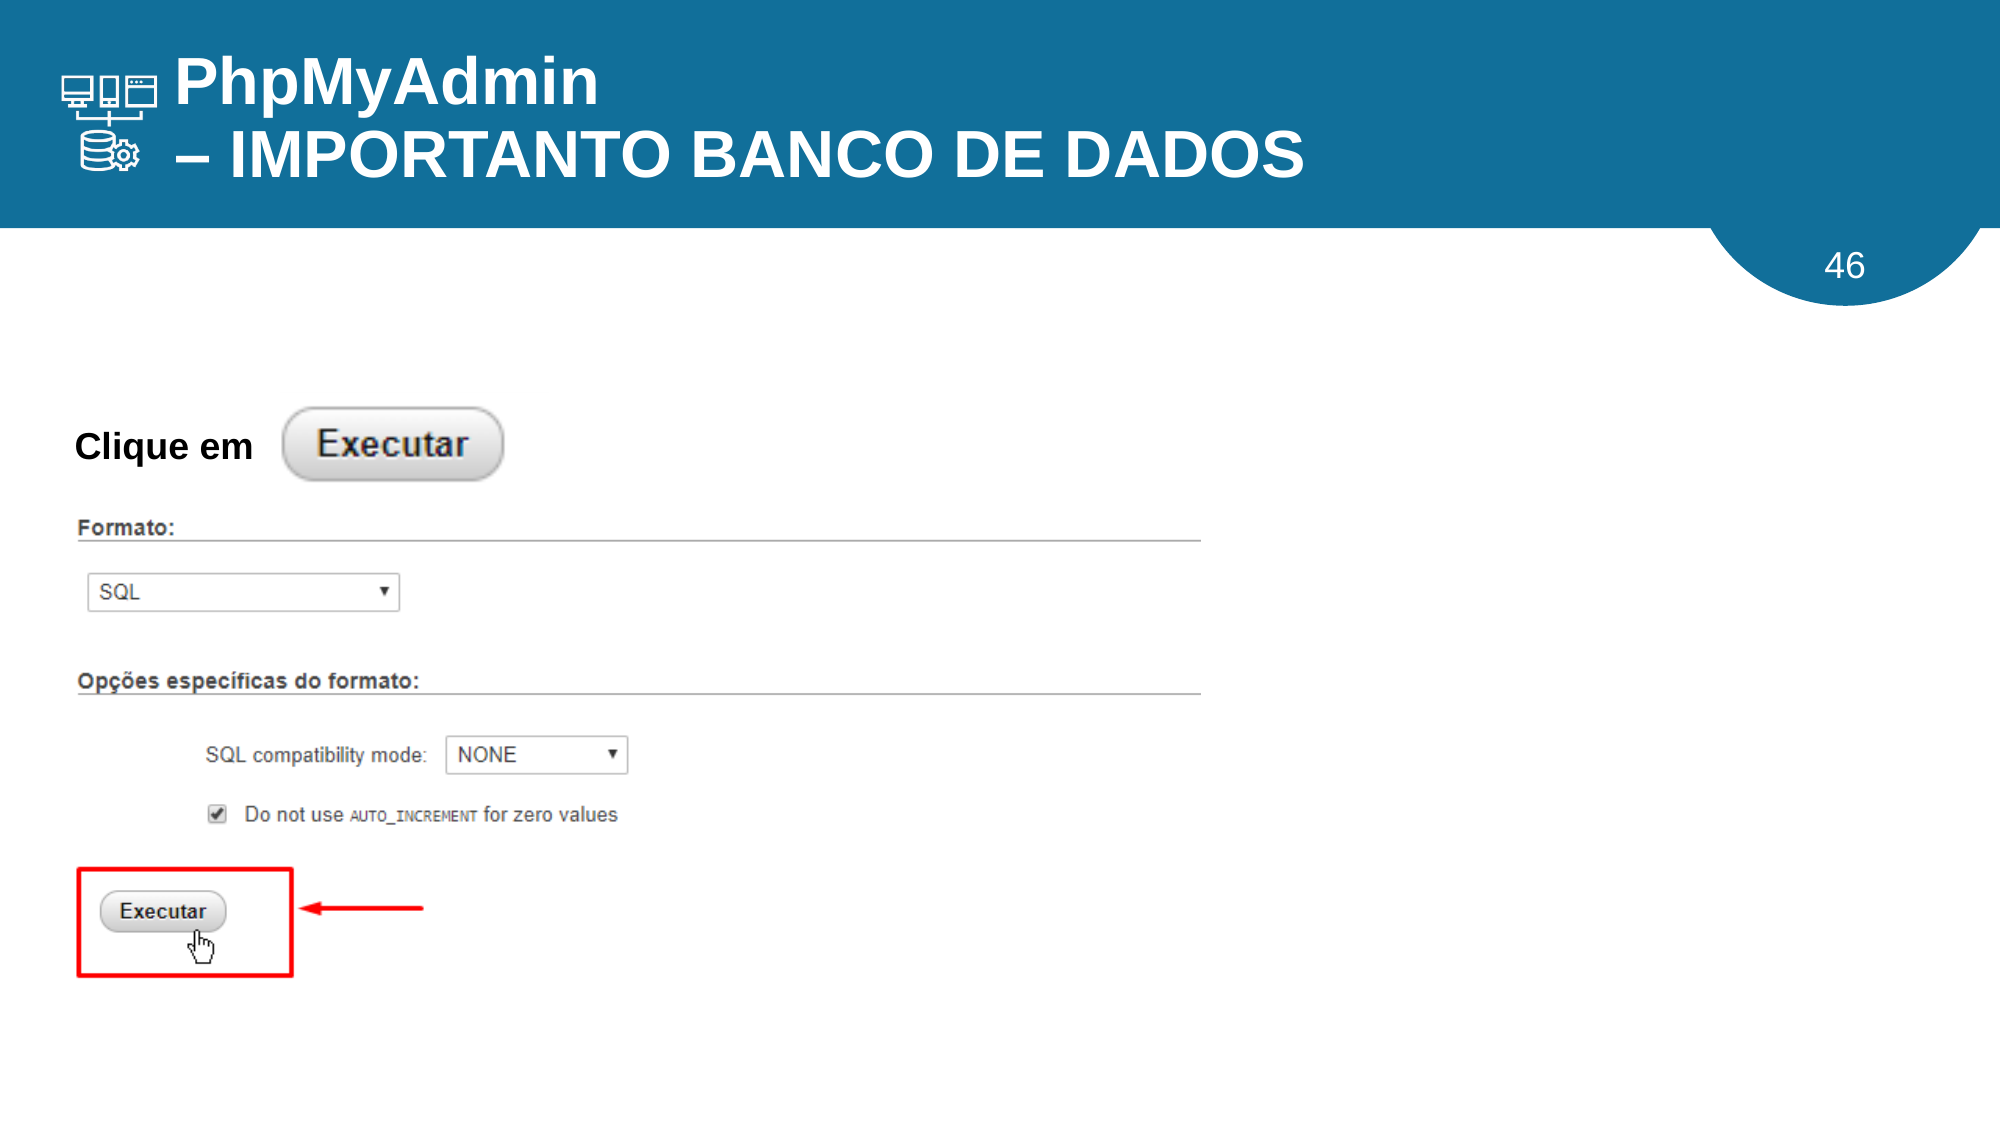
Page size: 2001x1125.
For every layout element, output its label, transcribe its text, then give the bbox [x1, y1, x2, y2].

text_box [0, 0, 2000, 229]
title PhpMyAdmin – IMPORTANTO BANCO DE DADOS [159, 10, 2000, 229]
text_box 46 [1809, 233, 1881, 294]
picture [58, 72, 160, 174]
picture [58, 391, 1201, 986]
text_box [1709, 229, 1981, 307]
text_box Clique em [59, 414, 280, 474]
